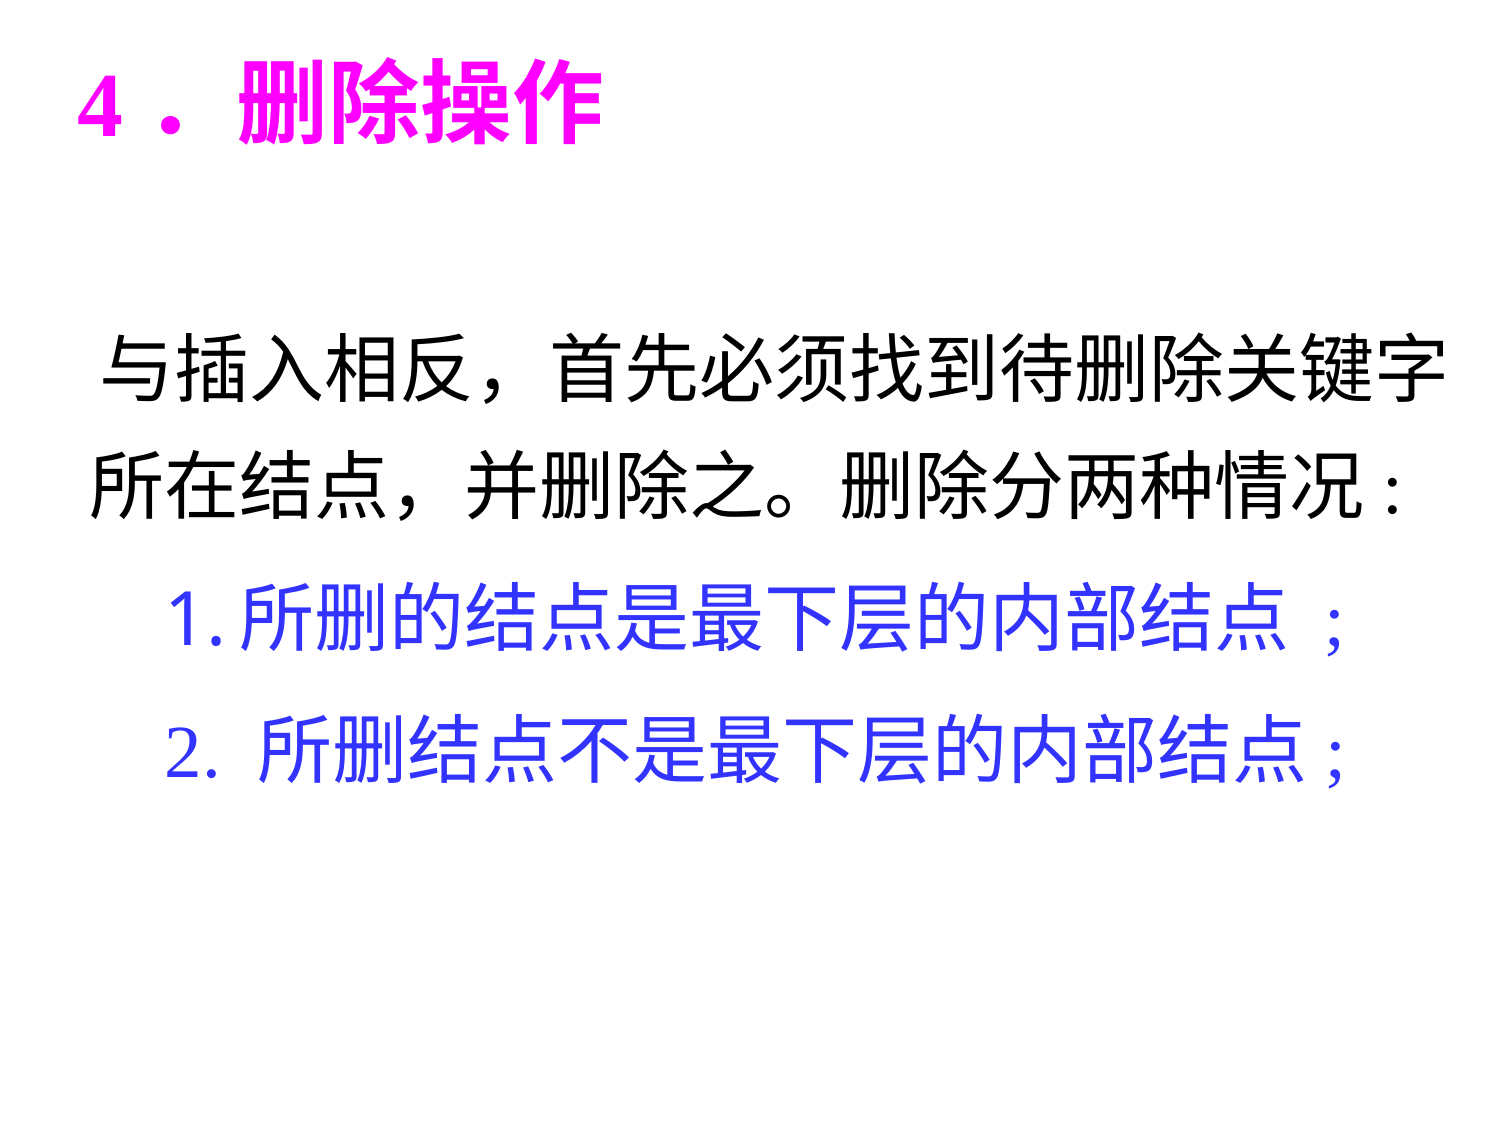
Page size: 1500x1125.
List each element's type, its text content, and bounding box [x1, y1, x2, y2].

text_box 与插入相反，首先必须找到待删除关键字所在结点，并删除之。删除分两种情况: 所删的结点是最下层的内部结点 ; 2. 所删结点不是最下层的内部结点; [0, 287, 1500, 800]
text_box 4．删除操作 [62, 37, 752, 163]
